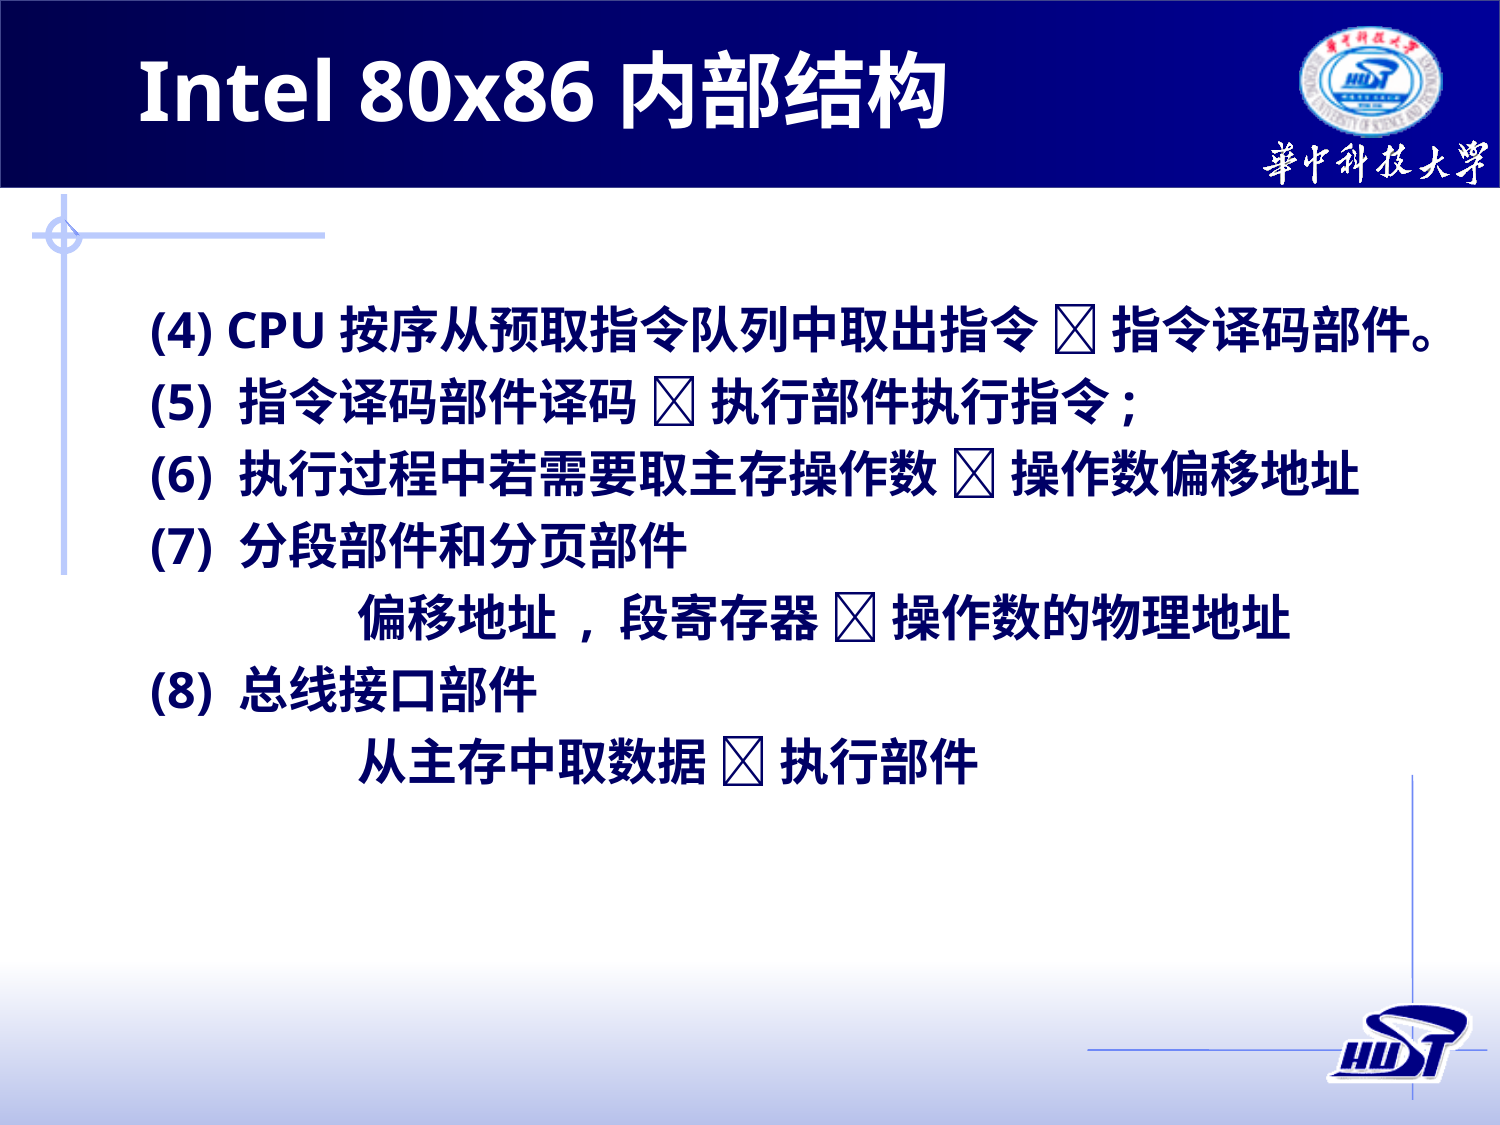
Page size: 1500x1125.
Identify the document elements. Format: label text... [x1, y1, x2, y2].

picture [1299, 26, 1443, 138]
list (4) CPU按序从预取指令队列中取出指令  指令译码部件。 (5) 指令译码部件译码  执行部件执行指令; (6) 执行过程中若需要取主存操作数  操作数偏移地址 (7) 分段部件和分页部件 偏移地址 , 段寄存器  操作数的物理地址 (8) 总线接口部件 从主存中取数据  执行部件 [135, 278, 1438, 988]
text_box Intel 80x86内部结构 [123, 31, 1317, 146]
picture [1262, 140, 1488, 185]
